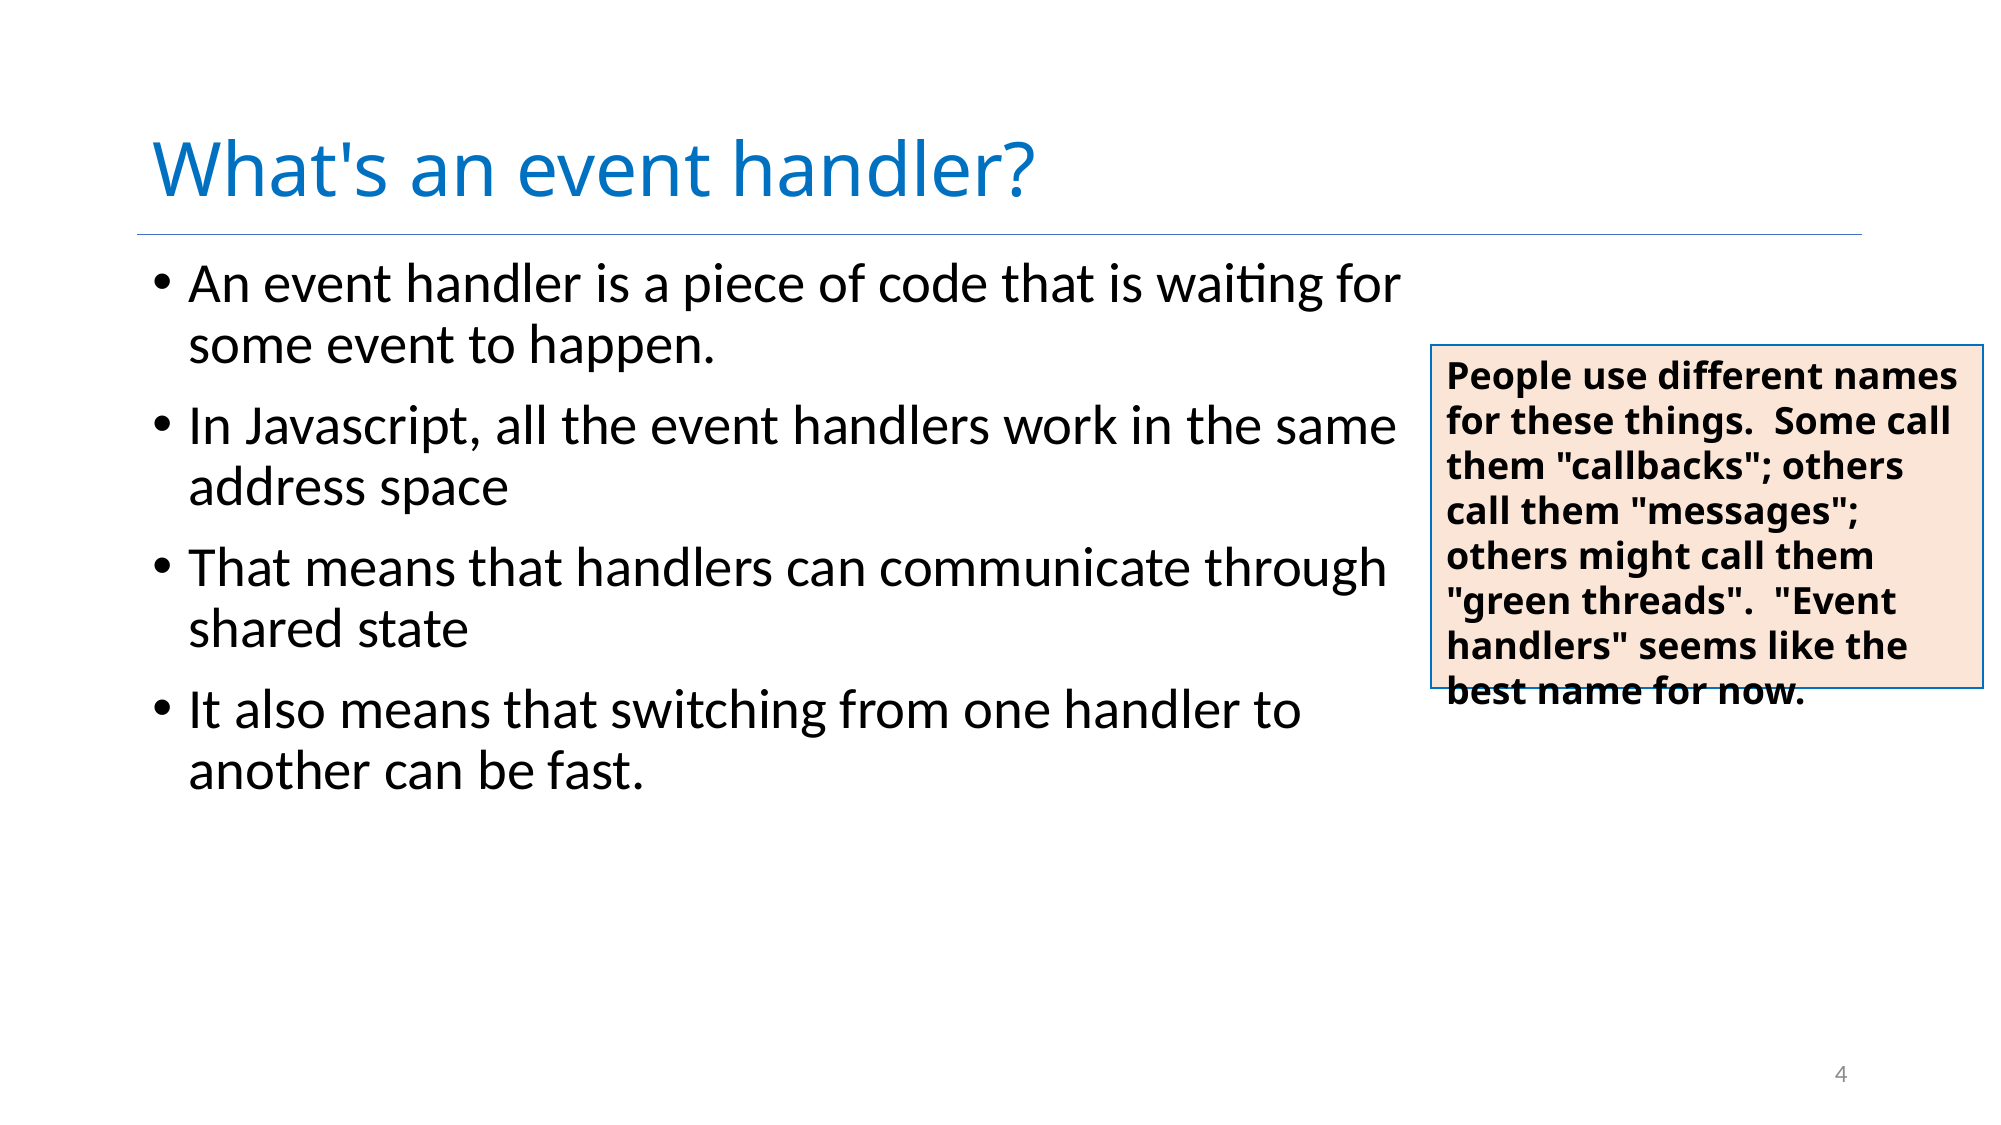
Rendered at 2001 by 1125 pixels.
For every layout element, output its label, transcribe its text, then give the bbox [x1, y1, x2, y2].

slide_number 4 [1412, 1042, 1863, 1103]
text_box People use different names for these things. Some call them "callbacks"; others call them "messages"; others might call them "green threads". "Event handlers" seems like the best name for now. [1430, 344, 1984, 689]
title What's an event handler? [137, 3, 1863, 221]
list An event handler is a piece of code that is waiting for some event to happen. In Javascript, all the event handlers work in the same address space That means that handlers can communicate through shared state It also means that switching from one handler to another can be fast. [137, 246, 1432, 960]
